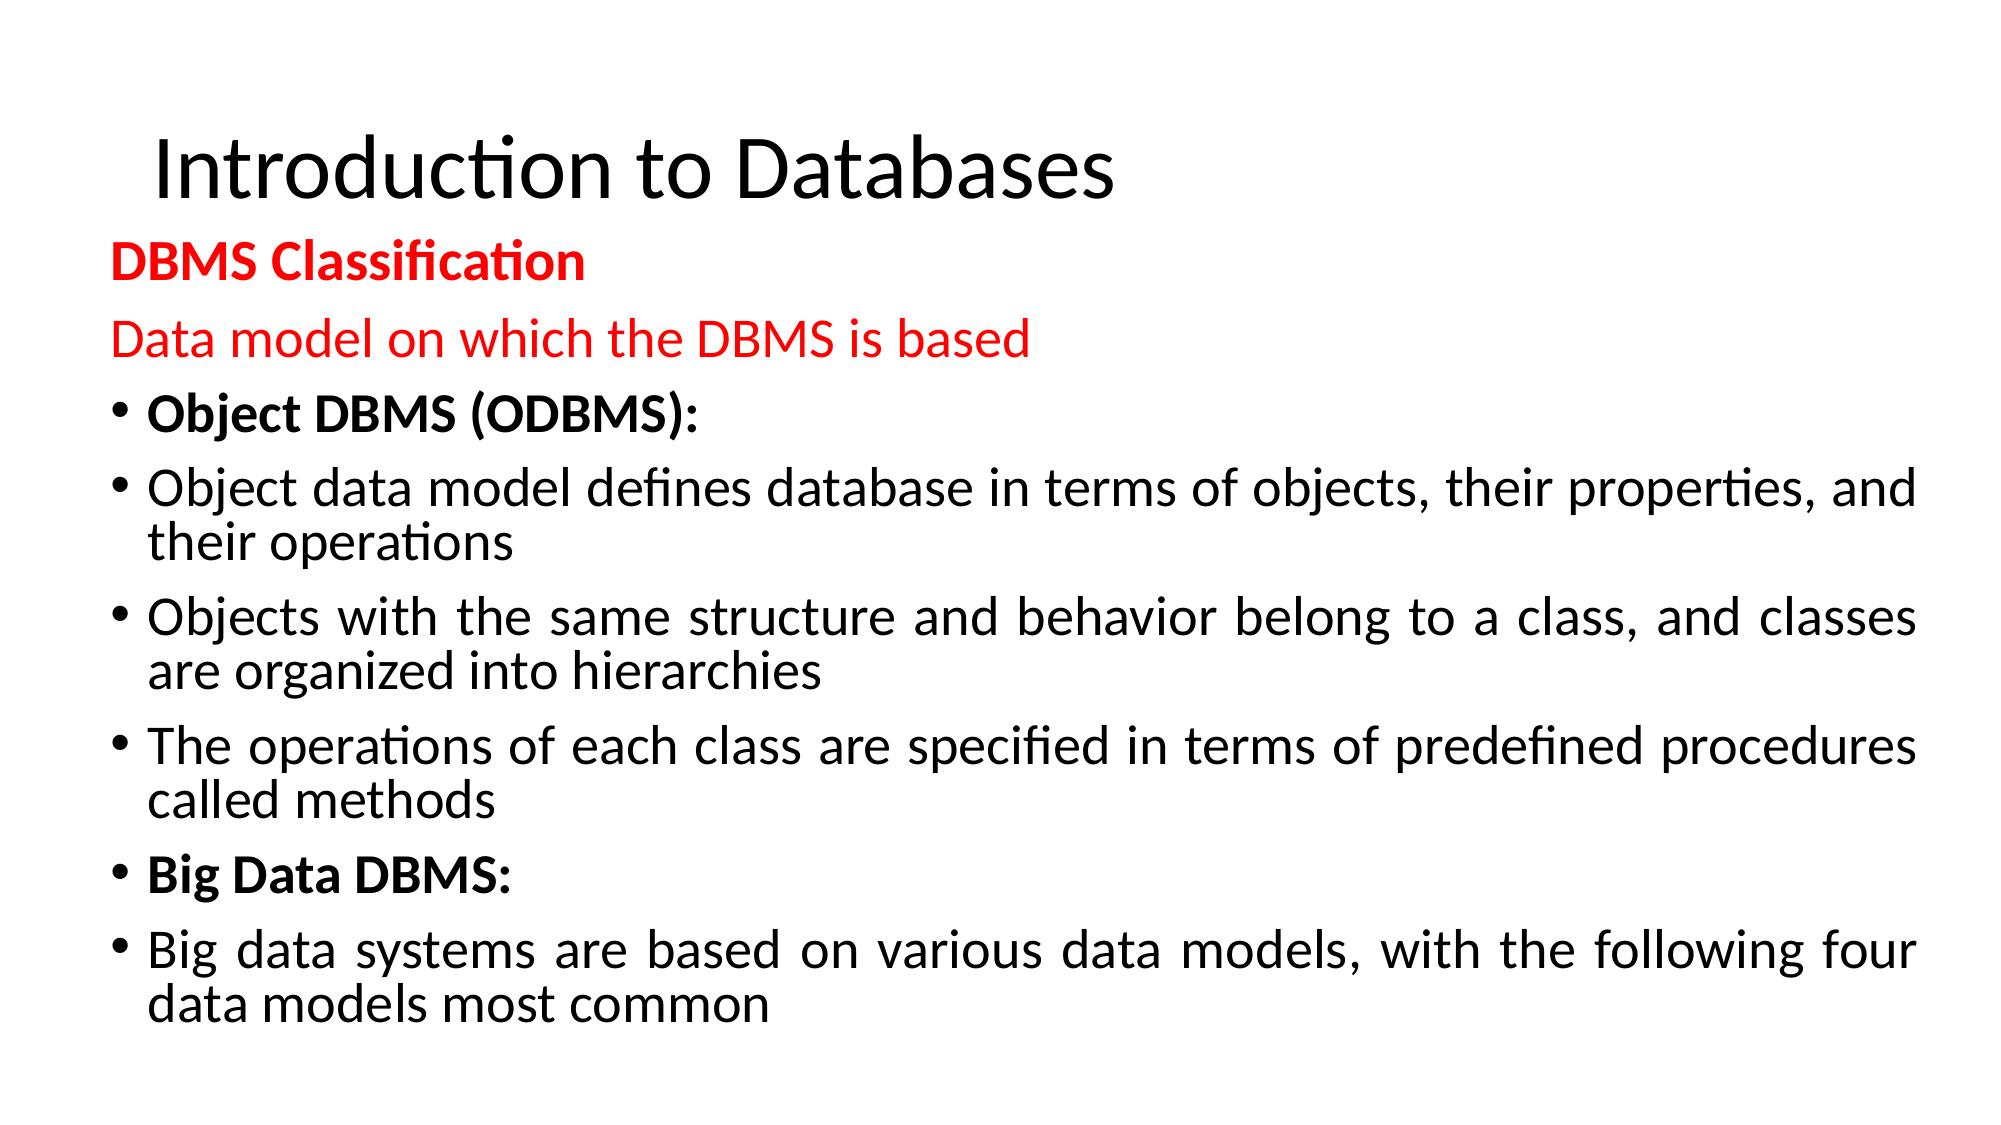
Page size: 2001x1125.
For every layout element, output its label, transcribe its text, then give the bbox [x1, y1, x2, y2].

title Introduction to Databases [137, 59, 1863, 222]
list DBMS Classification Data model on which the DBMS is based Object DBMS (ODBMS): Object data model defines database in terms of objects, their properties, and their operations Objects with the same structure and behavior belong to a class, and classes are organized into hierarchies The operations of each class are specified in terms of predefined procedures called methods Big Data DBMS: Big data systems are based on various data models, with the following four data models most common [95, 222, 1935, 1066]
